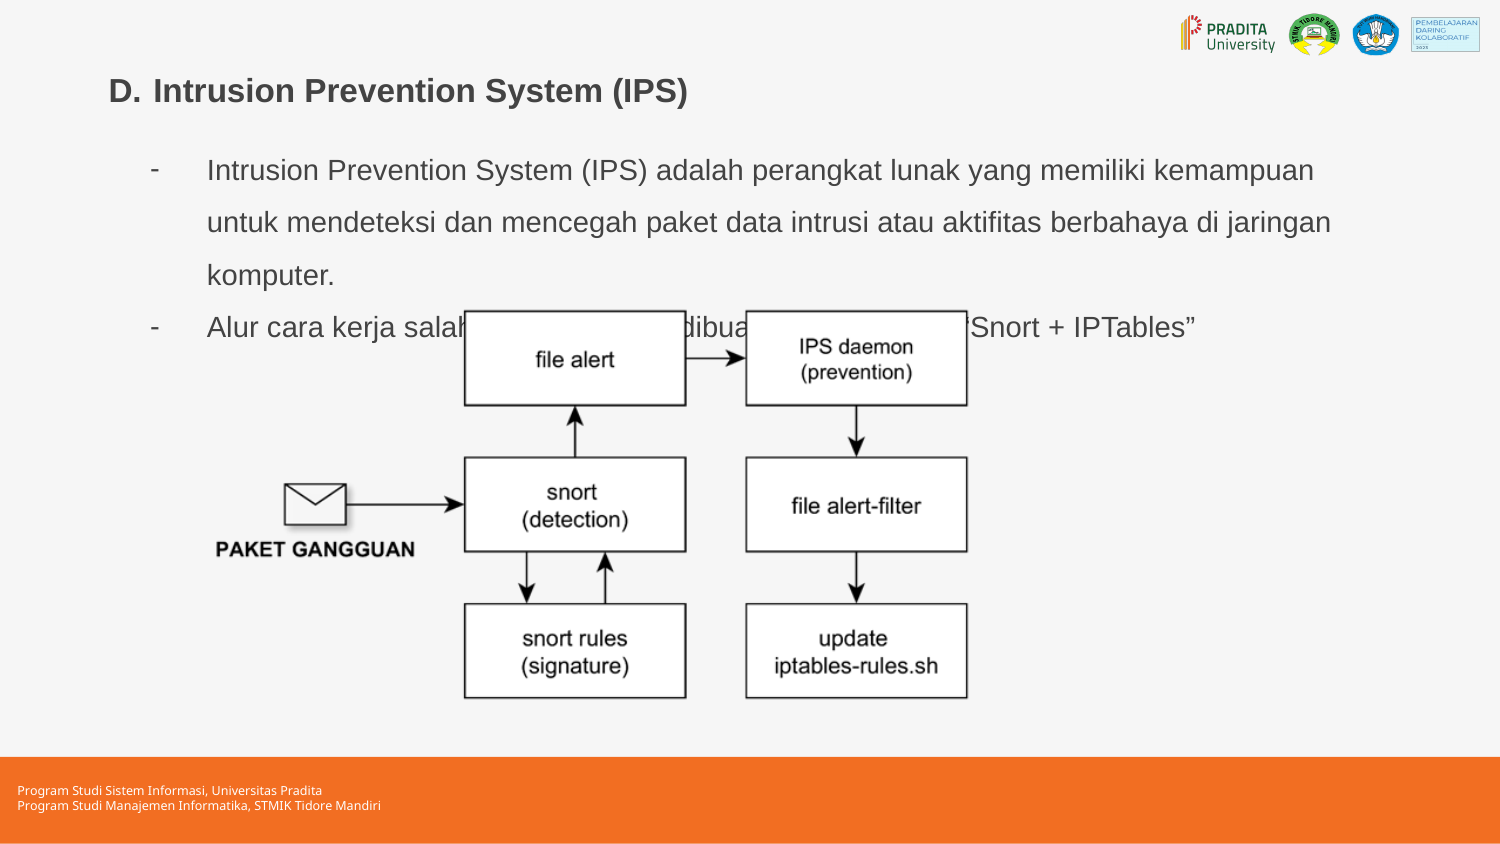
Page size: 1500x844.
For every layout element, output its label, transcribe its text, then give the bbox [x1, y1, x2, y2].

text_box Intrusion Prevention System (IPS) adalah perangkat lunak yang memiliki kemampuan untuk mendeteksi dan mencegah paket data intrusi atau aktifitas berbahaya di jaringan komputer. Alur cara kerja salah satu script IPS dibuat menggunakan “Snort + IPTables” [123, 125, 1407, 359]
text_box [0, 756, 1500, 844]
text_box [1178, 12, 1480, 59]
picture [206, 305, 973, 703]
text_box Intrusion Prevention System (IPS) [82, 53, 1468, 125]
